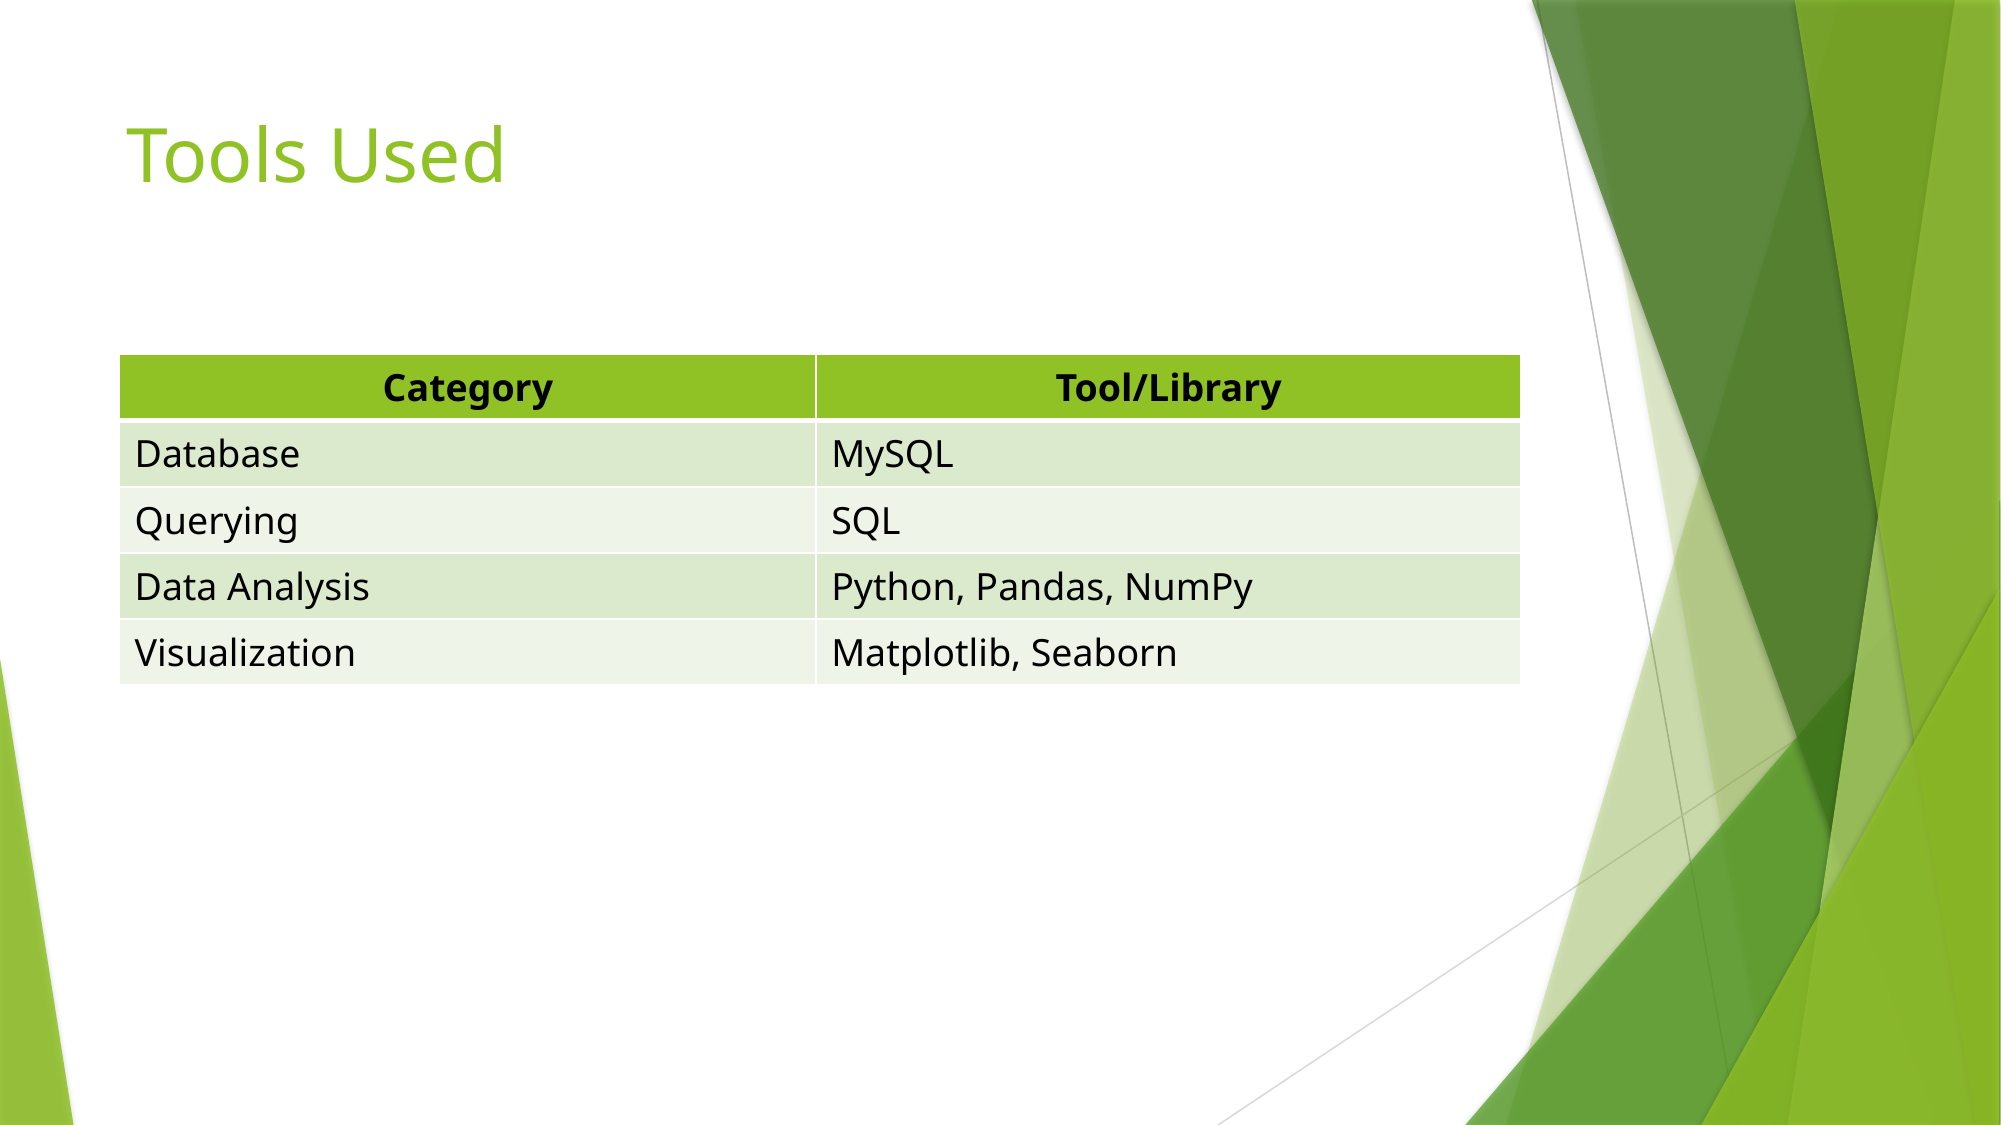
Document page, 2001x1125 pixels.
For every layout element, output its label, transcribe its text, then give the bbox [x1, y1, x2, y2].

table_cell Matplotlib, Seaborn [817, 620, 1520, 684]
table_cell Visualization [120, 620, 815, 684]
table_cell MySQL [817, 423, 1520, 486]
table_cell Database [120, 423, 815, 486]
table_cell Querying [120, 488, 815, 552]
table_header Tool/Library [817, 355, 1520, 418]
table_cell SQL [817, 488, 1520, 552]
table_cell Python, Pandas, NumPy [817, 554, 1520, 618]
table_cell Data Analysis [120, 554, 815, 618]
table_header Category [120, 355, 815, 418]
title Tools Used [111, 99, 1522, 317]
